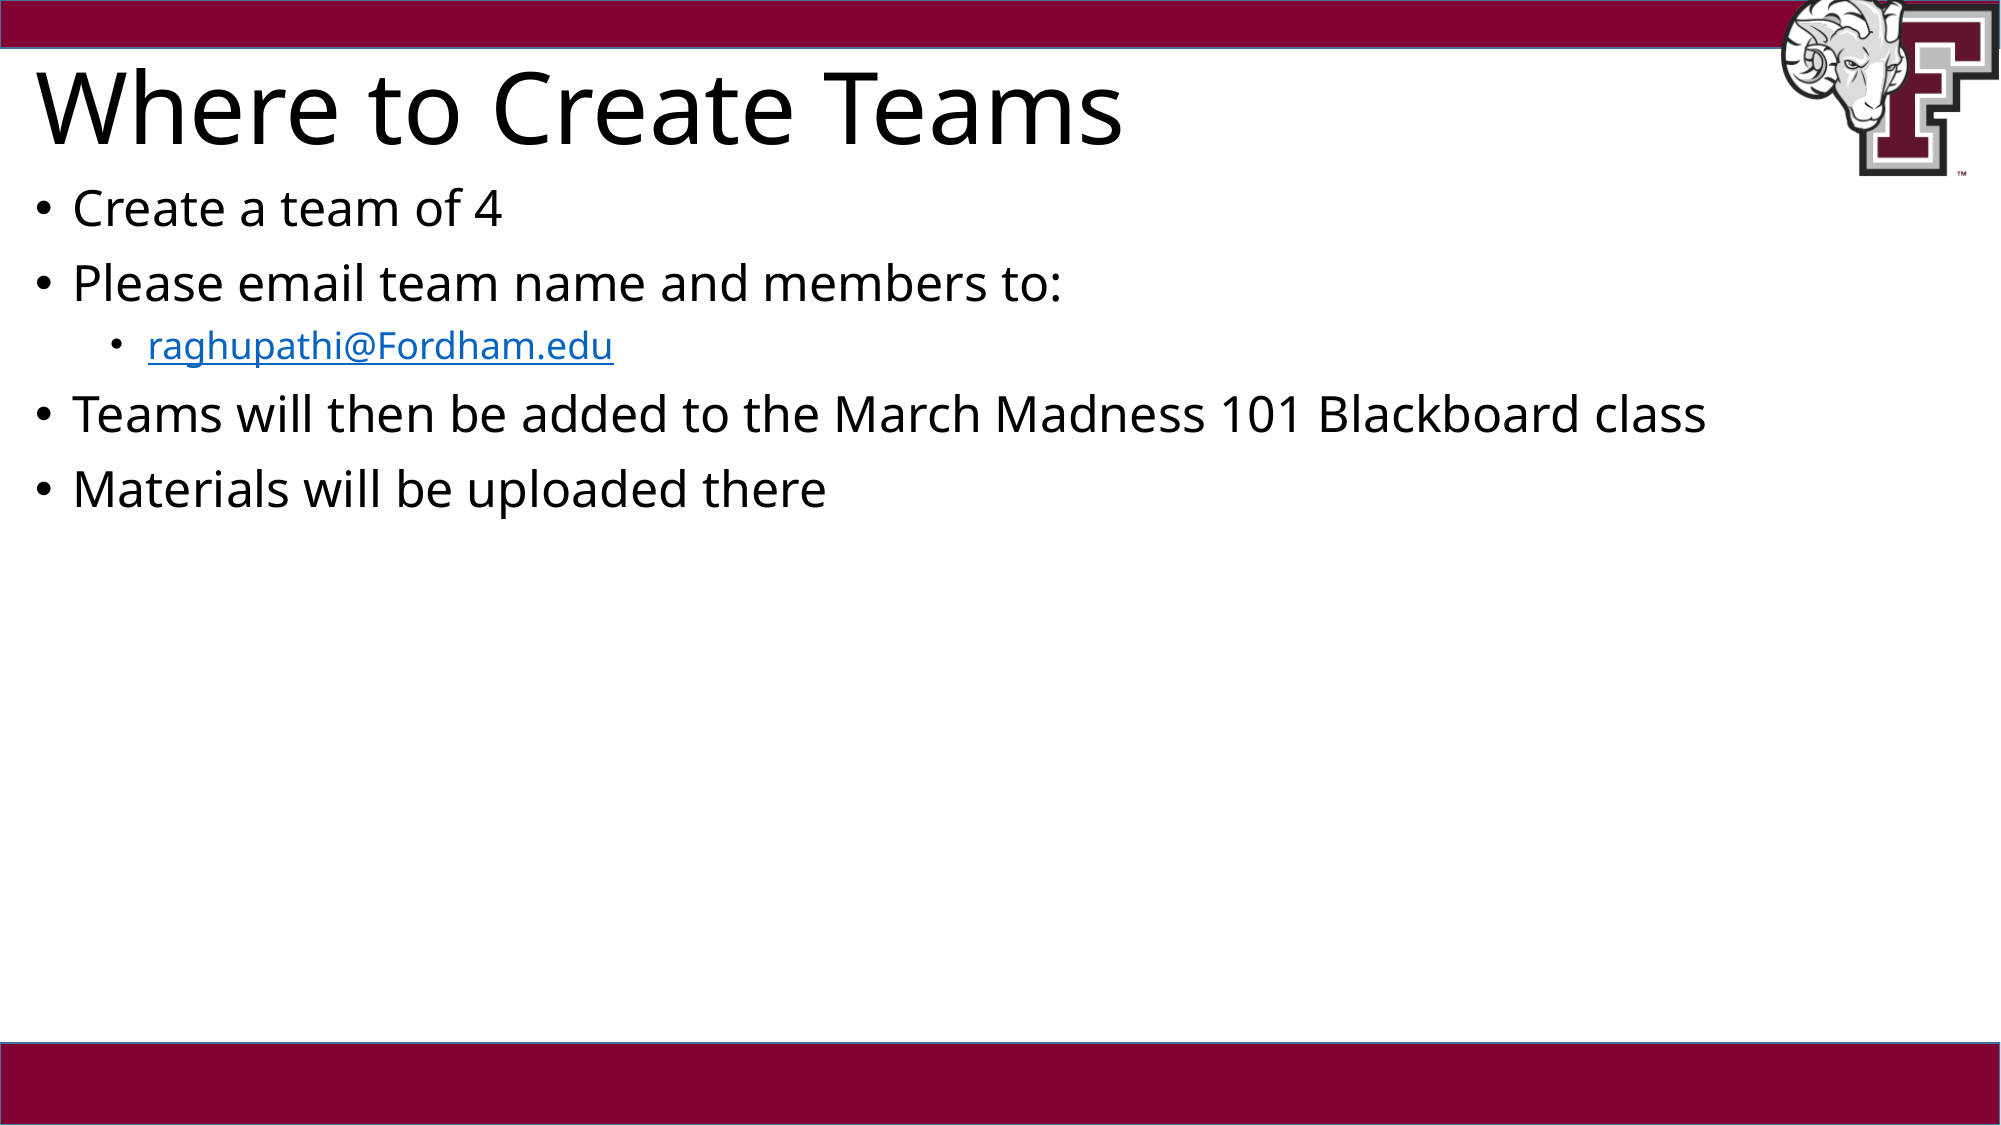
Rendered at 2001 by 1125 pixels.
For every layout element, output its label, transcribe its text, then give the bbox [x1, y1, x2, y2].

title Where to Create Teams [20, 48, 1746, 176]
list Create a team of 4 Please email team name and members to: raghupathi@Fordham.edu Teams will then be added to the March Madness 101 Blackboard class Materials will be uploaded there [20, 176, 1746, 1043]
picture [1780, 0, 2000, 177]
